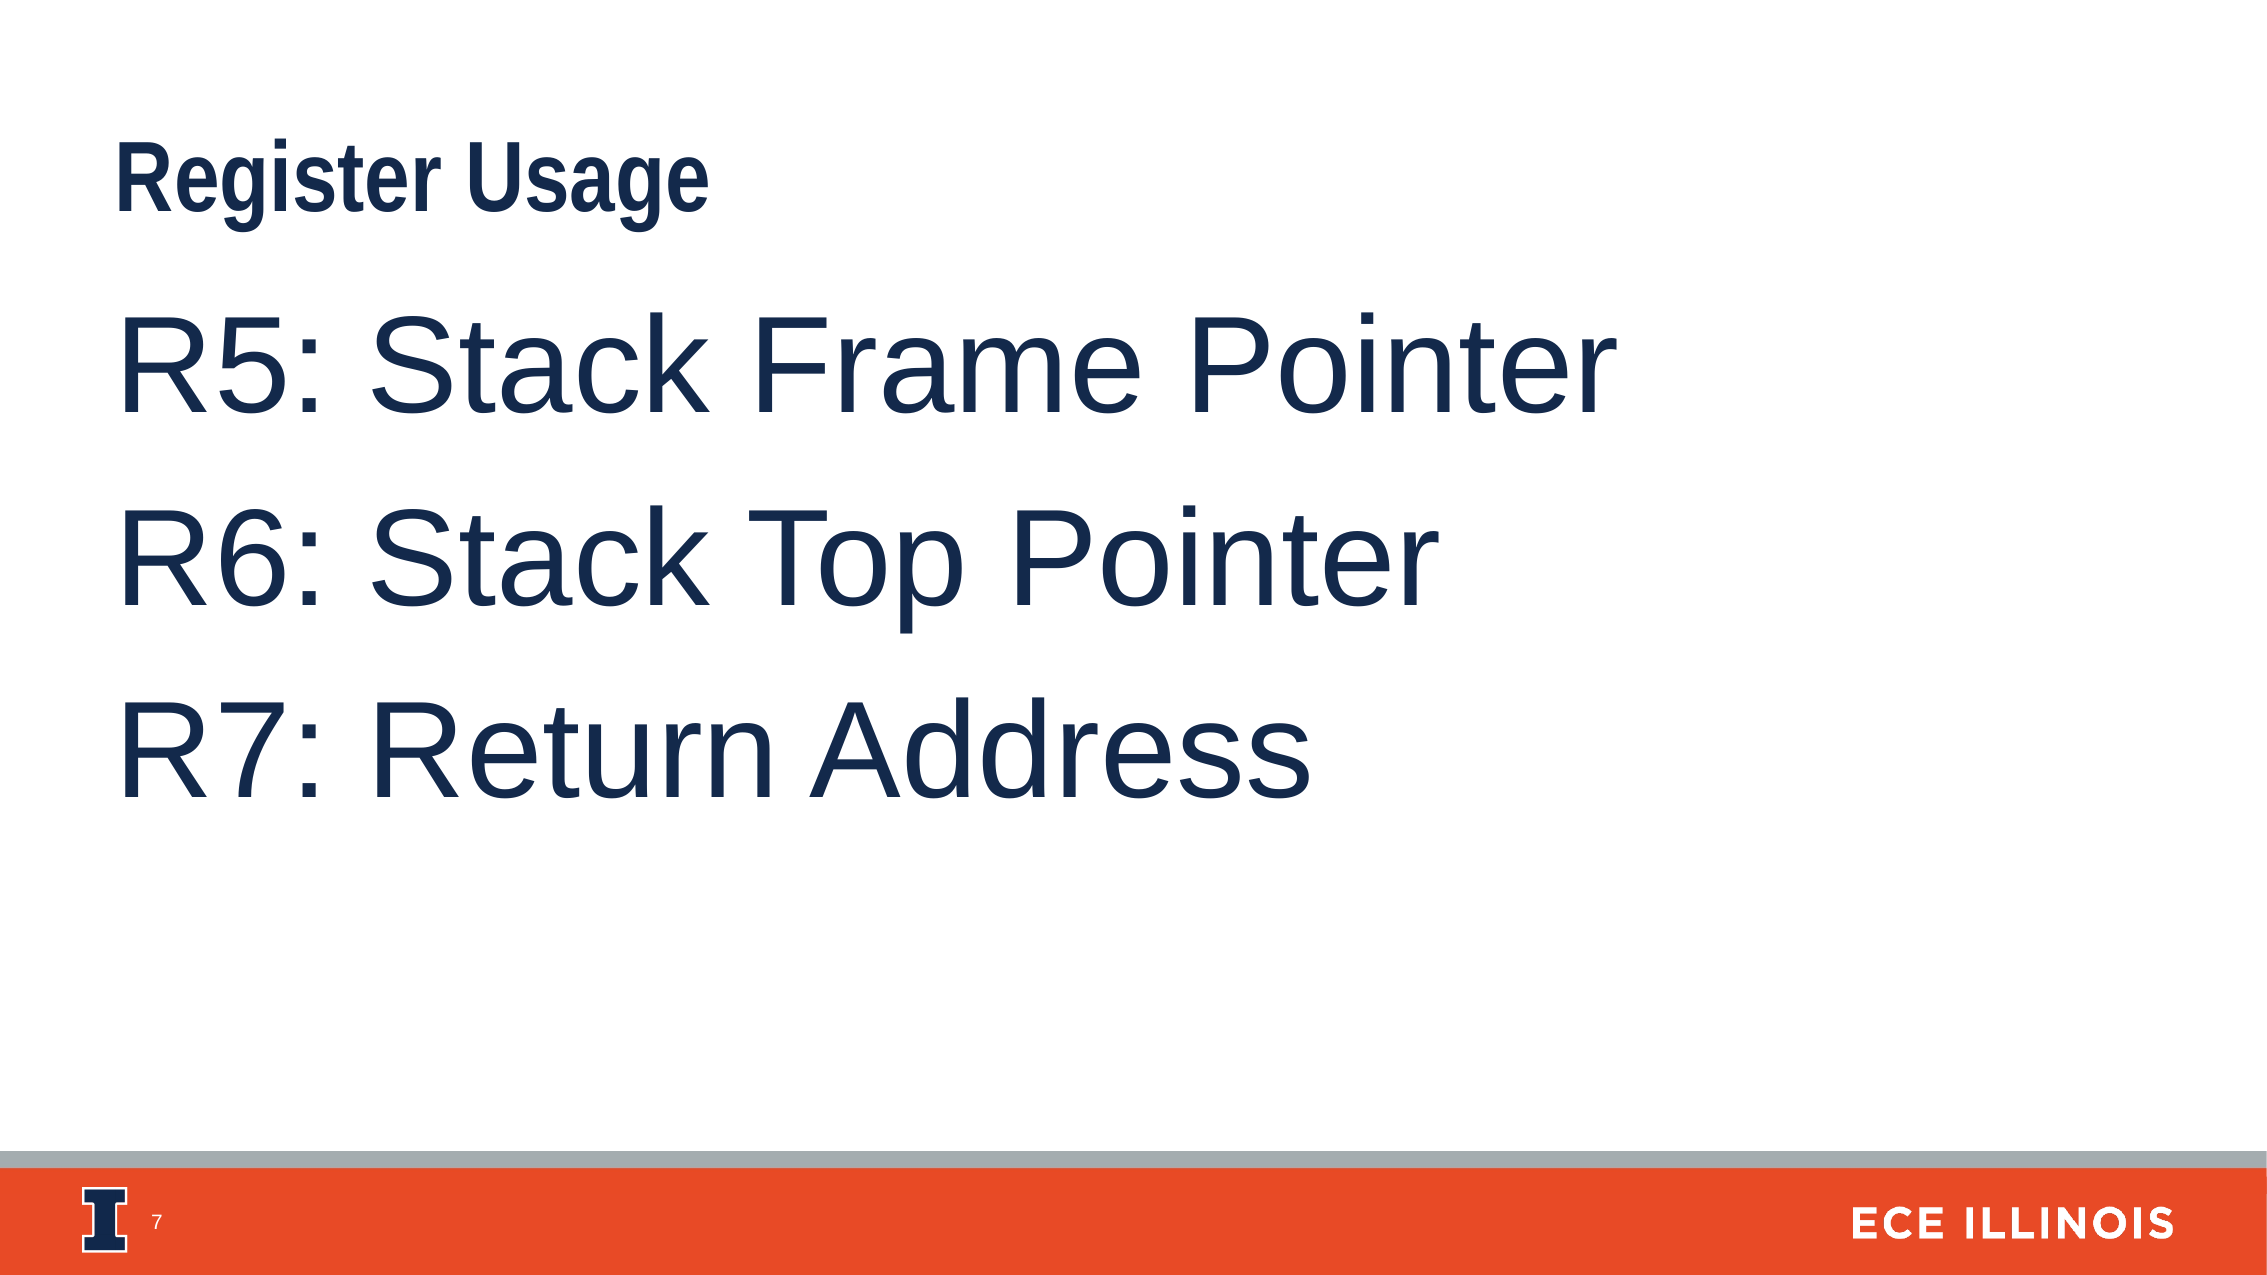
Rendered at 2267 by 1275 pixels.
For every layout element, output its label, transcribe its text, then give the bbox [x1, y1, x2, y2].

list R5: Stack Frame Pointer R6: Stack Top Pointer R7: Return Address [100, 267, 2184, 1102]
picture [1853, 1206, 2173, 1239]
list Register Usage [100, 104, 2173, 224]
picture [0, 1151, 2267, 1258]
slide_number 7 [136, 1187, 224, 1256]
